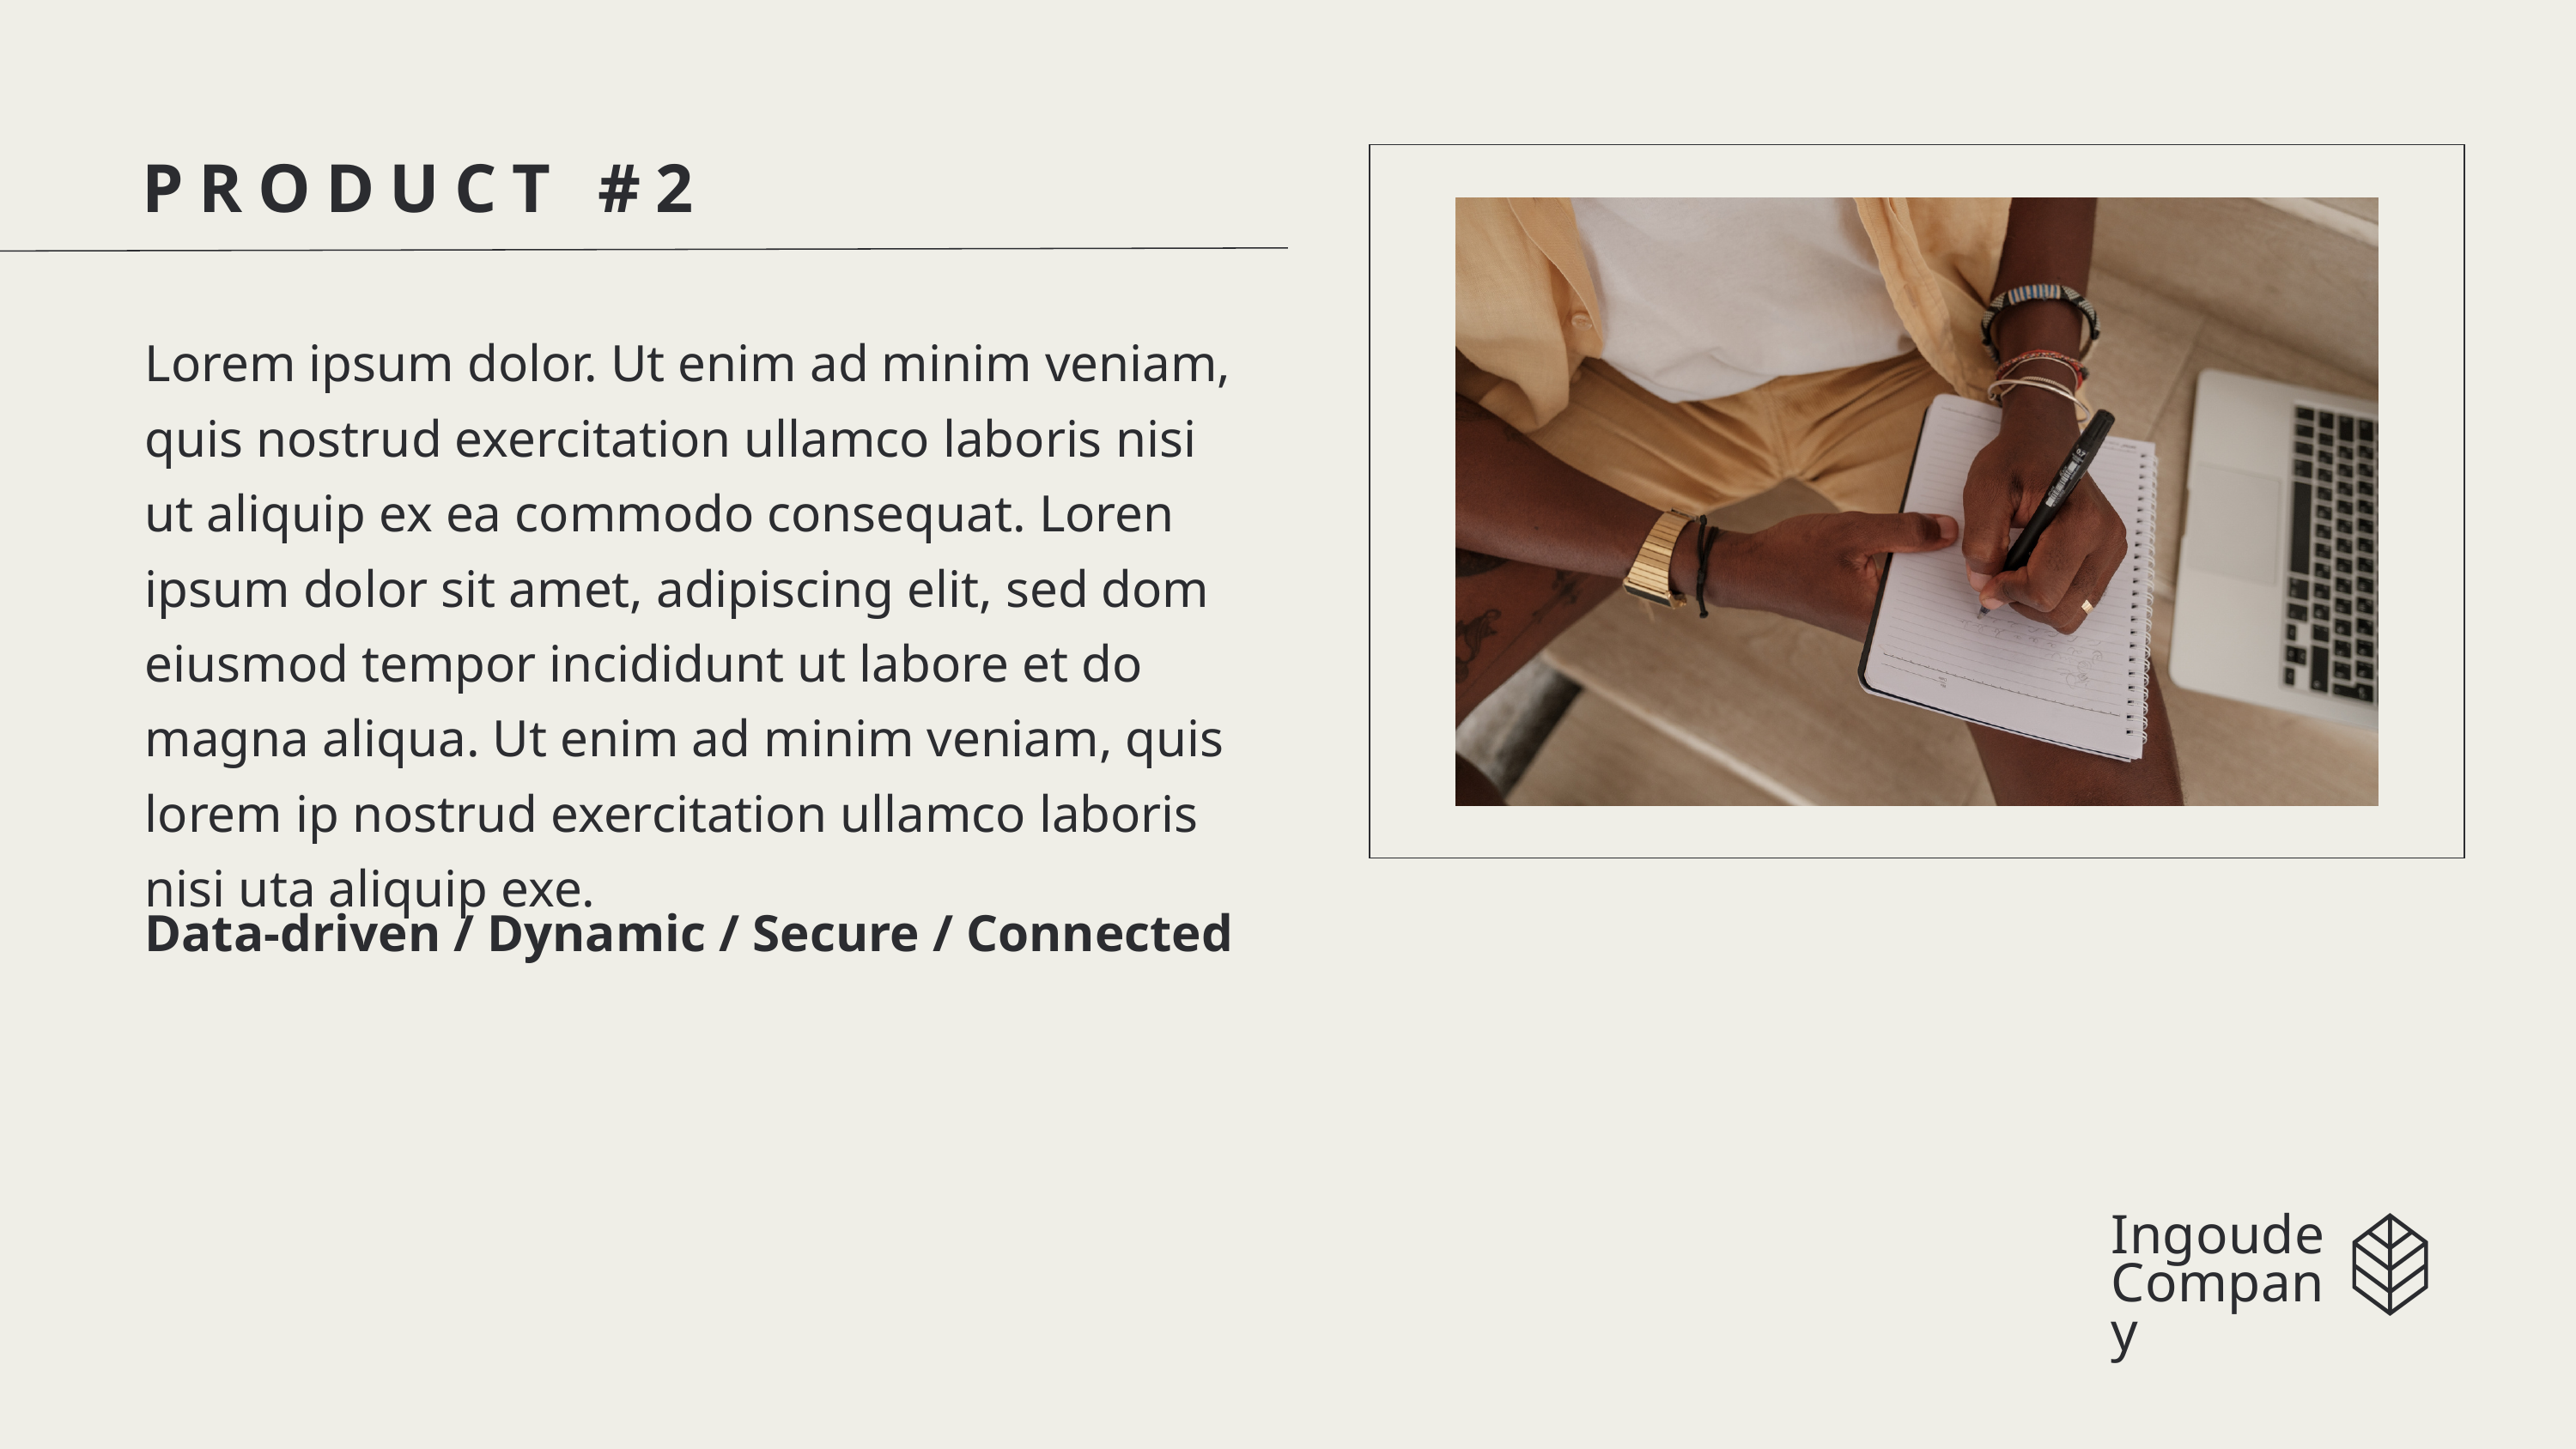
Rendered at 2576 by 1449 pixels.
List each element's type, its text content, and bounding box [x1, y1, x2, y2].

text_box [2352, 1213, 2428, 1316]
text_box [144, 325, 1262, 959]
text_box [1369, 144, 2465, 858]
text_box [1455, 197, 2379, 806]
text_box PRODUCT #2 [142, 132, 2428, 226]
text_box Ingoude Company [2111, 1215, 2349, 1361]
